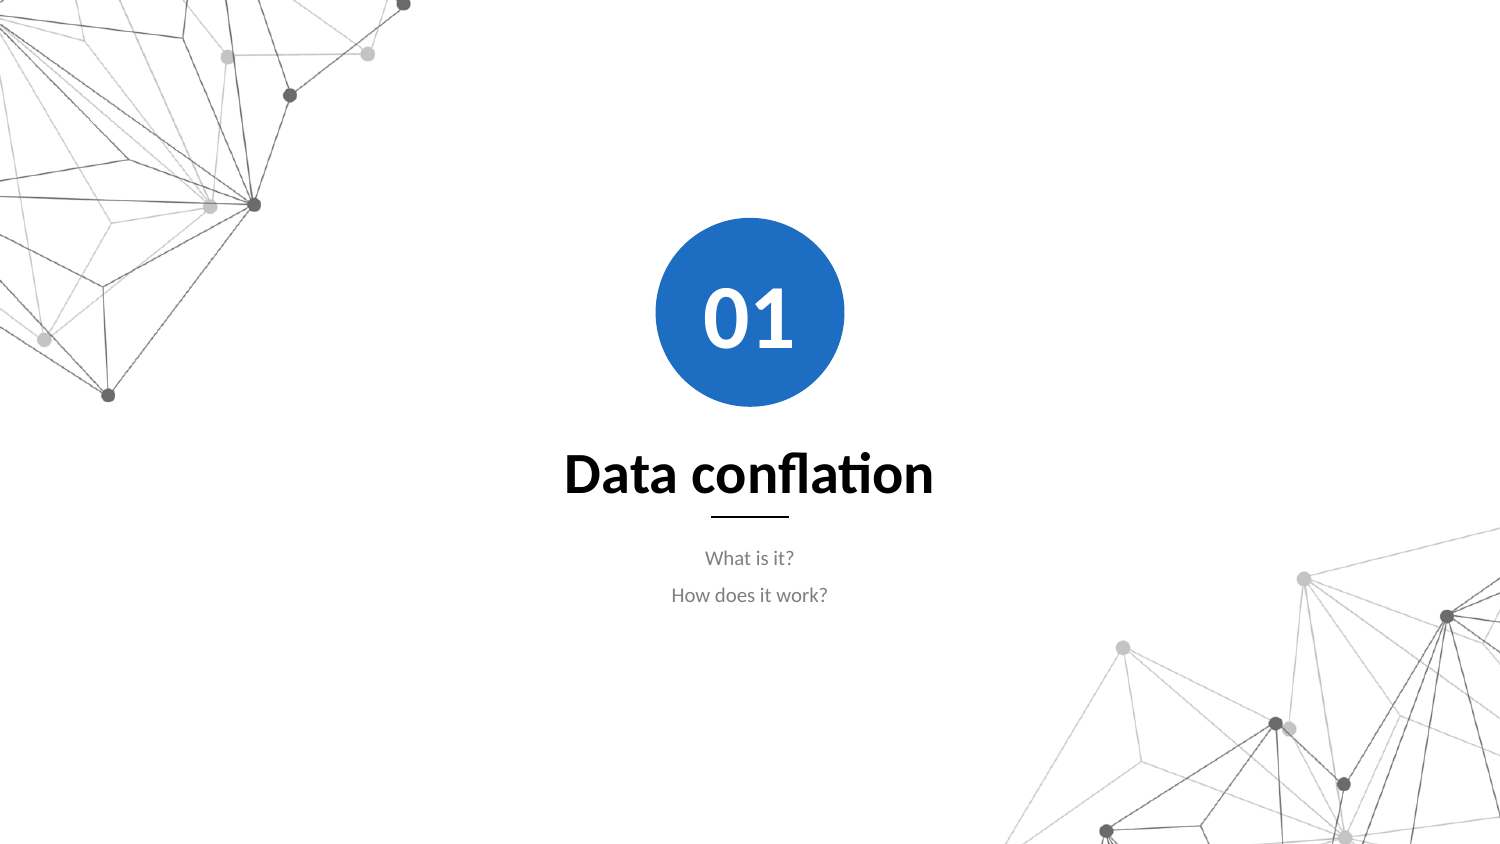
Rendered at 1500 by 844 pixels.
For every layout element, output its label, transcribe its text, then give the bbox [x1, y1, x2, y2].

text_box Data conflation [550, 407, 950, 513]
picture [0, 0, 1500, 844]
text_box What is it? How does it work? [499, 524, 1001, 615]
text_box 01 [654, 216, 846, 408]
